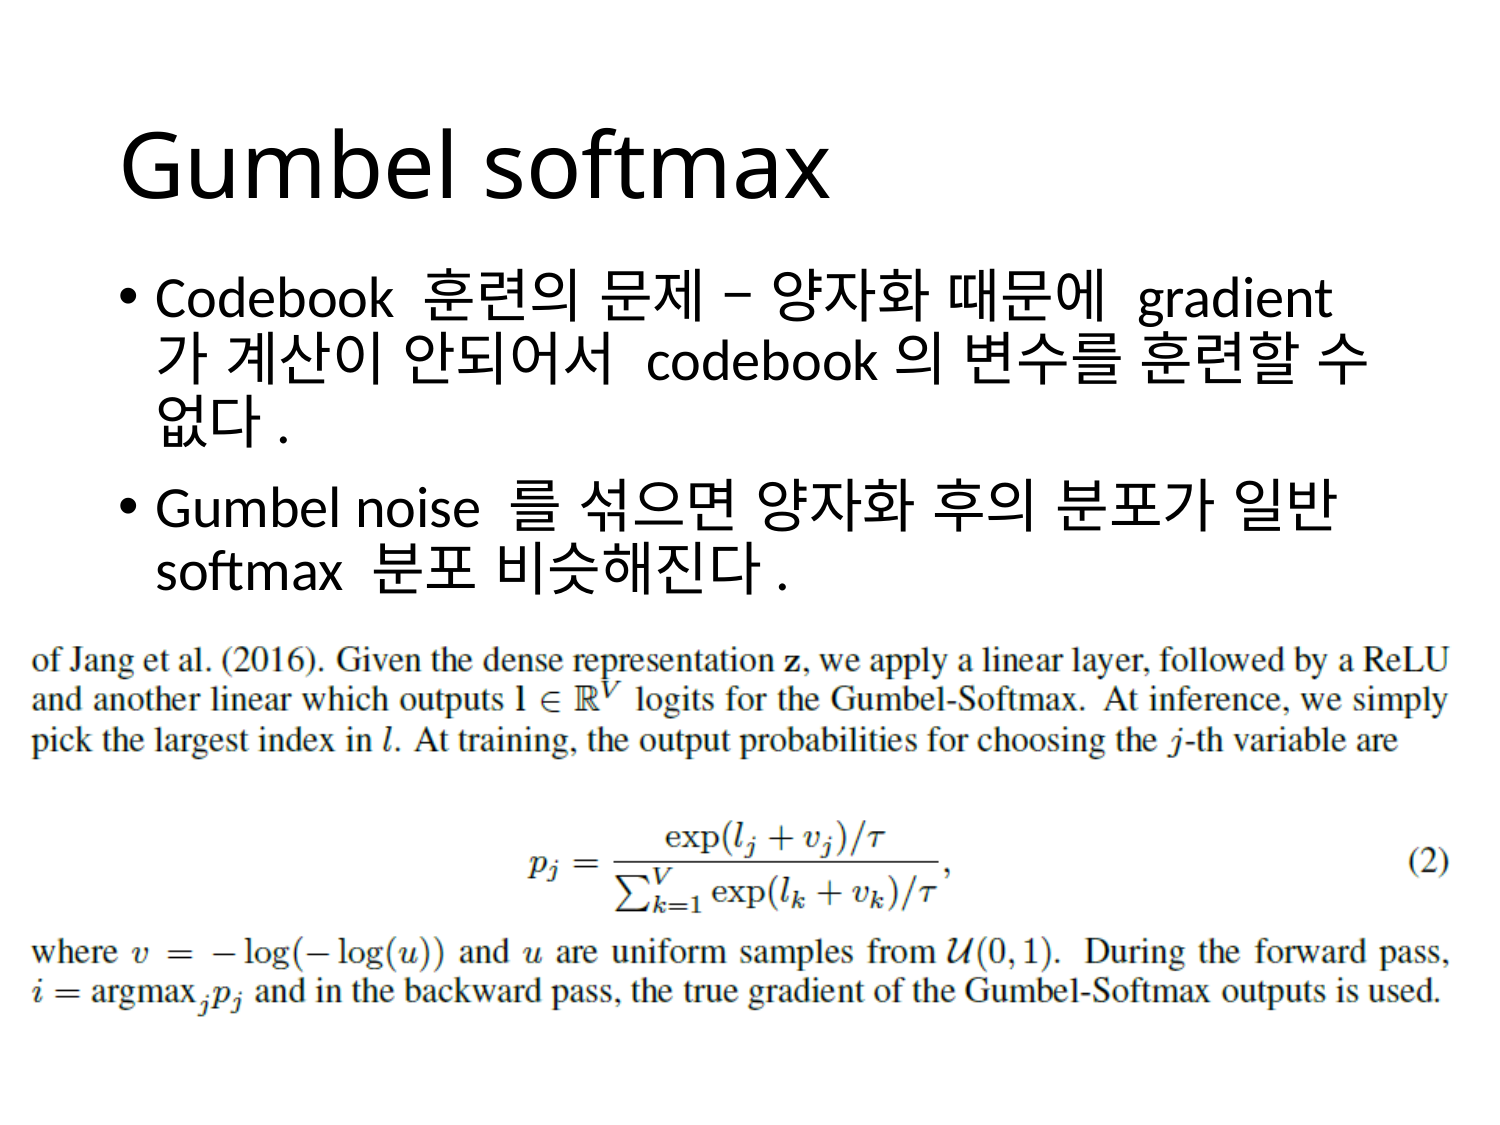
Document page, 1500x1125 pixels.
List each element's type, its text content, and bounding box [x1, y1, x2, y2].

title Gumbel softmax [103, 59, 1397, 260]
picture [23, 645, 1500, 1026]
list Codebook 훈련의 문제 – 양자화 때문에 gradient 가 계산이 안되어서 codebook의 변수를 훈련할 수 없다. Gumbel noise 를 섞으면 양자화 후의 분포가 일반 softmax 분포 비슷해진다. [103, 260, 1397, 645]
